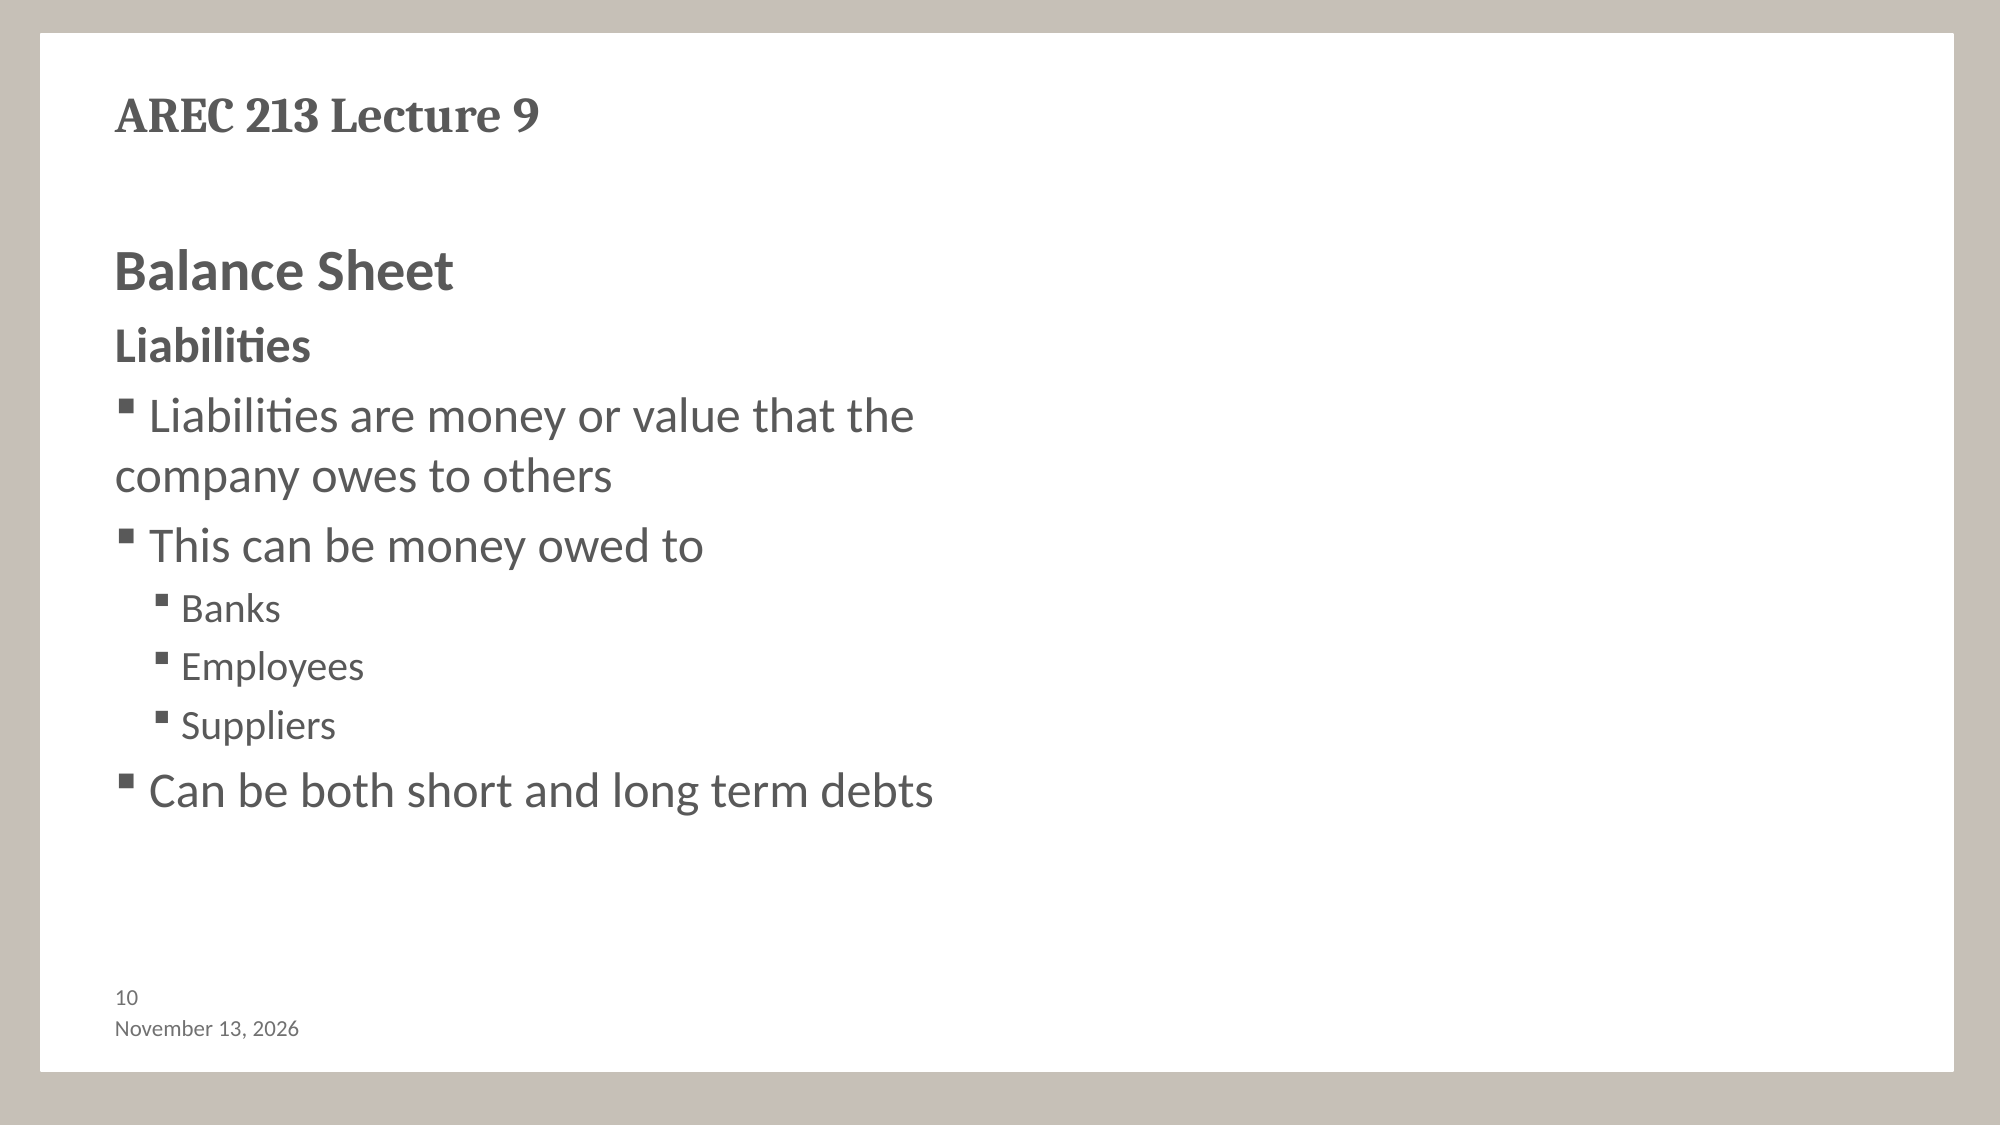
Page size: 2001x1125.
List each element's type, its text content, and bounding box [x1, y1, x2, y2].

slide_number 9 [99, 982, 180, 1013]
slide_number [99, 1012, 500, 1043]
list Balance Sheet Liabilities Liabilities are money or value that the company owes to others This can be money owed to Banks Employees Suppliers Can be both short and long term debts [99, 224, 976, 938]
title AREC 213 Lecture 9 [99, 75, 1900, 188]
text_box [41, 33, 1953, 1072]
